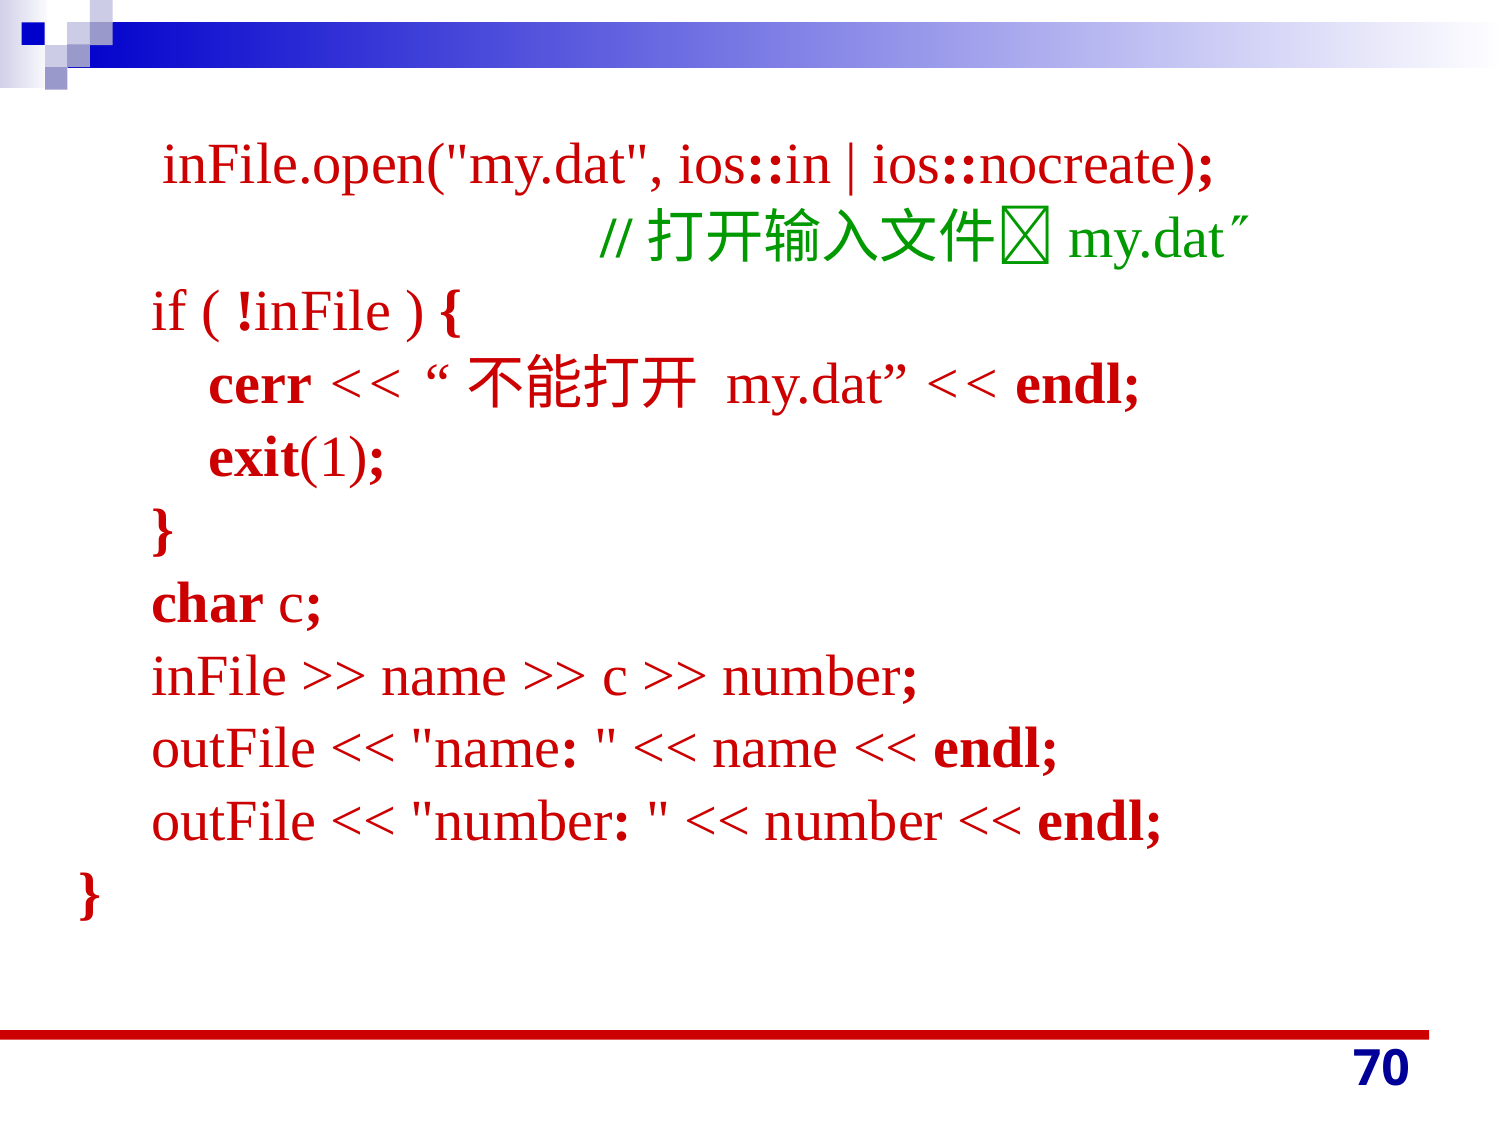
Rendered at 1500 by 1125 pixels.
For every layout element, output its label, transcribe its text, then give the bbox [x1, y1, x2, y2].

slide_number 70 [1074, 1036, 1425, 1112]
text_box inFile.open("my.dat", ios::in | ios::nocreate); //打开输入文件my.dat if ( !inFile ) { cerr << “不能打开 my.dat” << endl; exit(1); } char c; inFile >> name >> c >> number; outFile << "name: " << name << endl; outFile << "number: " << number << endl; } [63, 109, 1282, 933]
